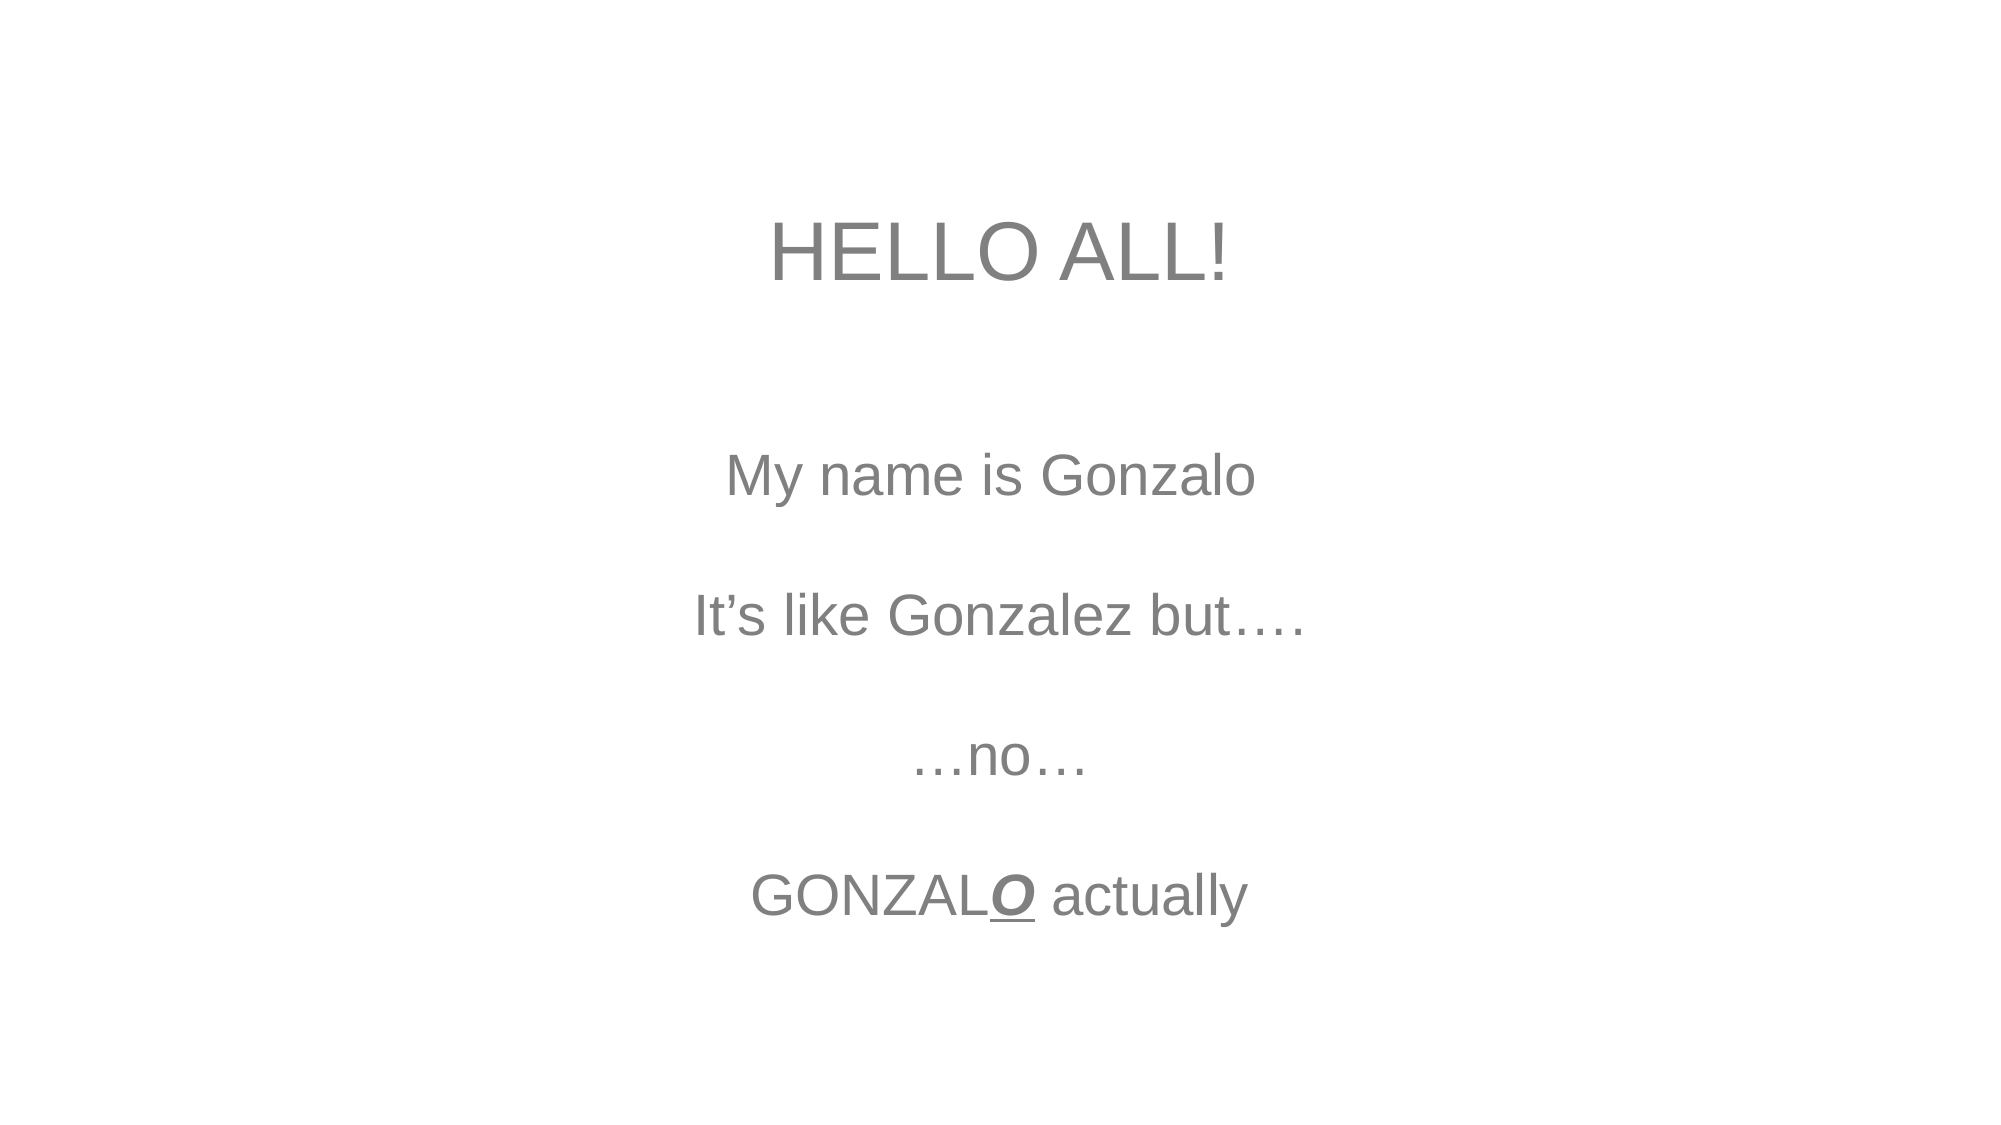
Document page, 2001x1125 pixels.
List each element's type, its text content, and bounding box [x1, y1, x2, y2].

text_box HELLO ALL! My name is Gonzalo It’s like Gonzalez but…. …no… GONZALO actually [306, 406, 1694, 719]
